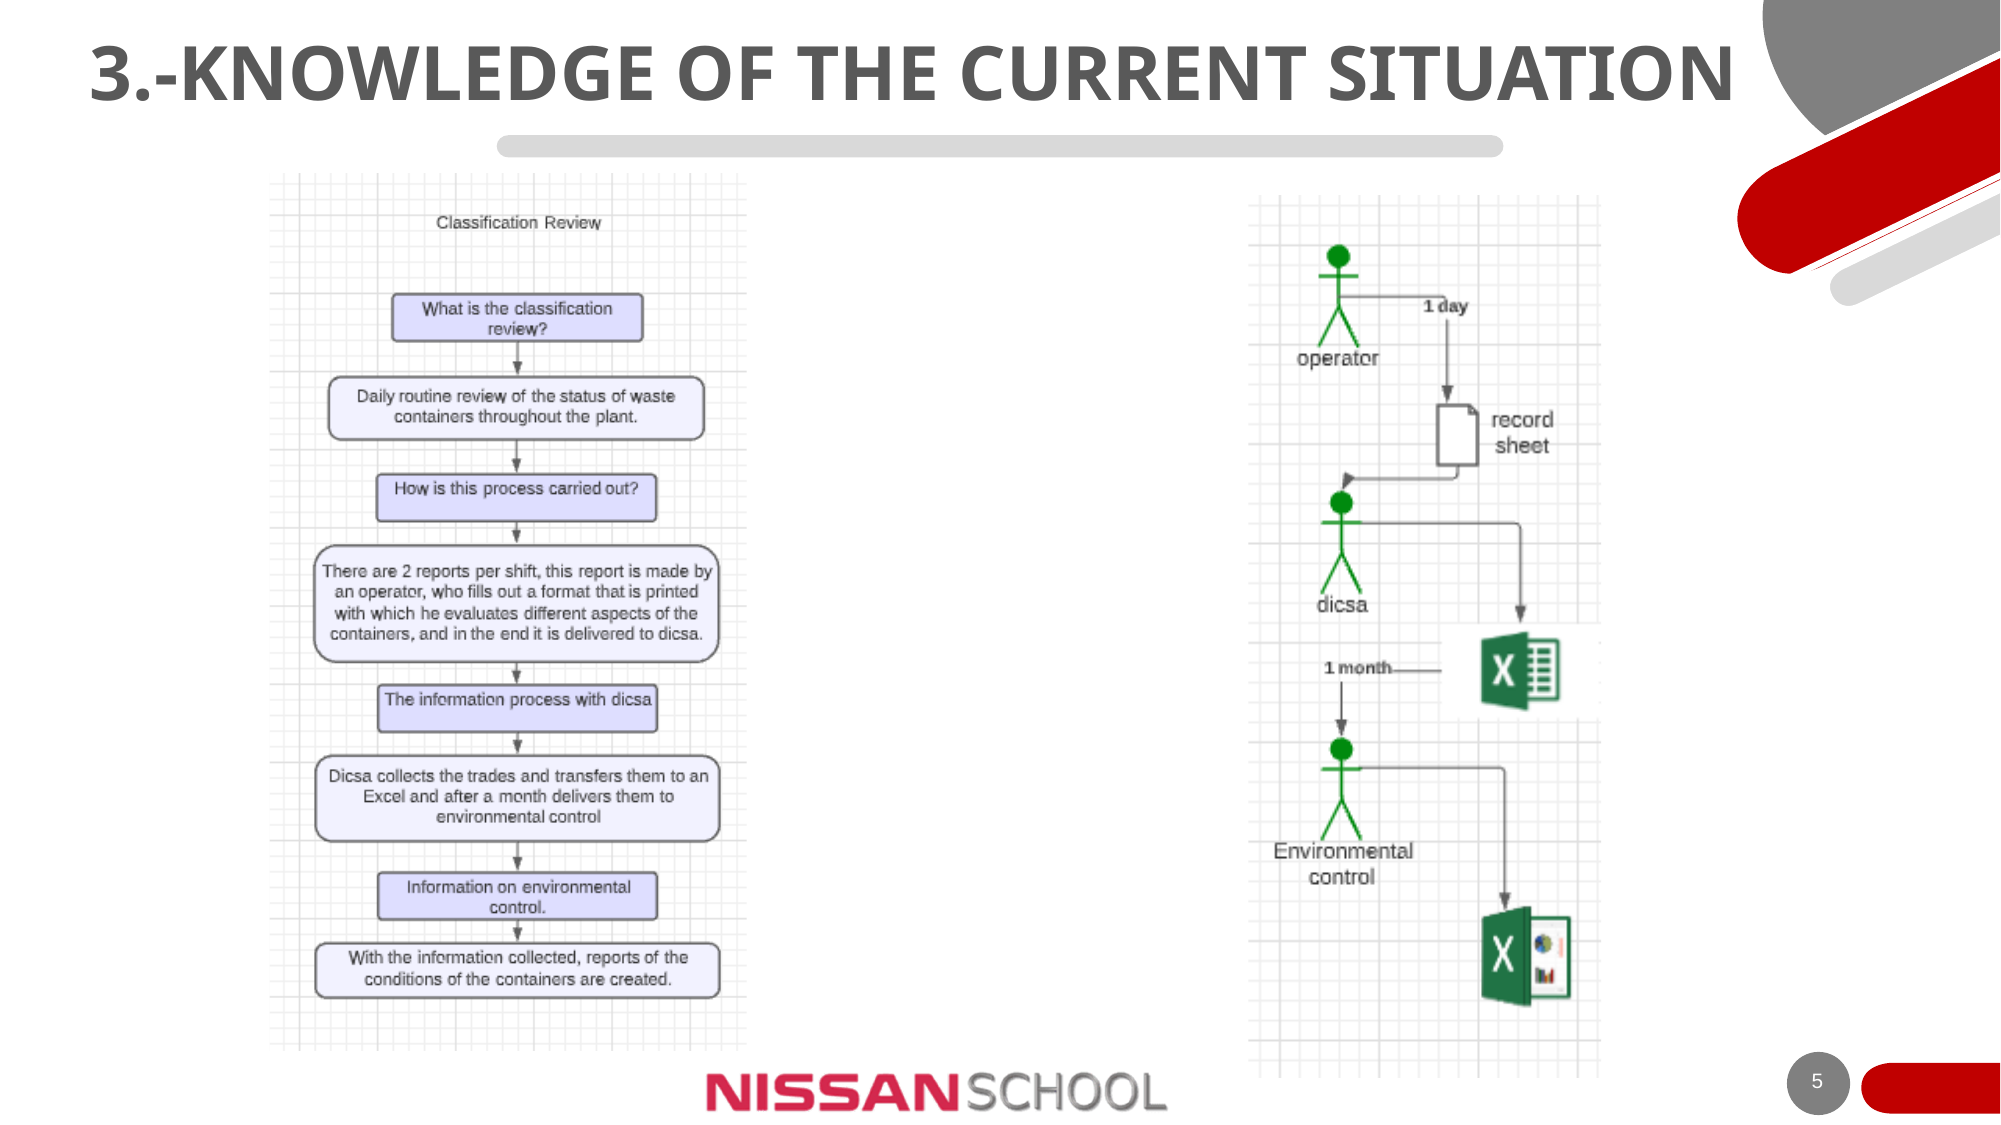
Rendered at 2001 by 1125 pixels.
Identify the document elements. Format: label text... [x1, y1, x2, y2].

picture [704, 1056, 1174, 1120]
title 3.-KNOWLEDGE OF THE CURRENT SITUATION [8, 13, 1821, 125]
slide_number 5 [1772, 1050, 1863, 1111]
picture [269, 173, 747, 1051]
picture [1248, 195, 1602, 1078]
